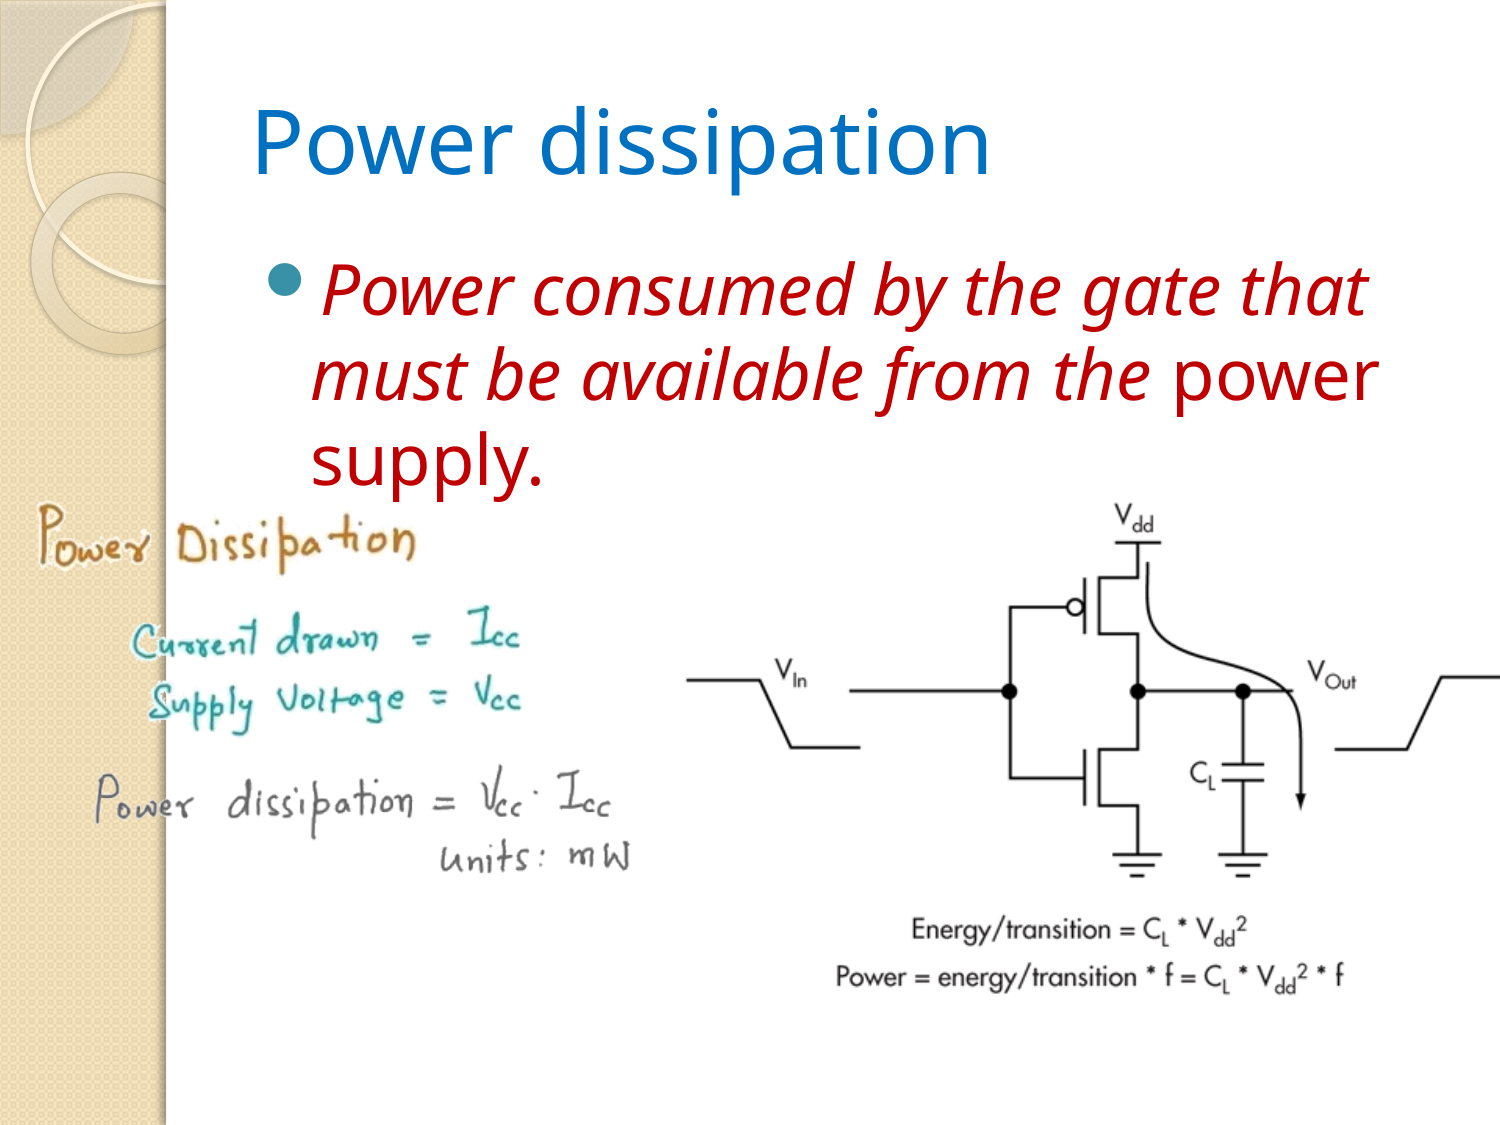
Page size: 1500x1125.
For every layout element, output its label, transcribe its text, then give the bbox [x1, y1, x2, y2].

list Power consumed by the gate that must be available from the power supply. [235, 237, 1466, 484]
title Power dissipation [235, 45, 1466, 233]
list Power consumed by the gate that must be available from the power supply. [235, 887, 1466, 1025]
picture [0, 487, 1500, 1012]
